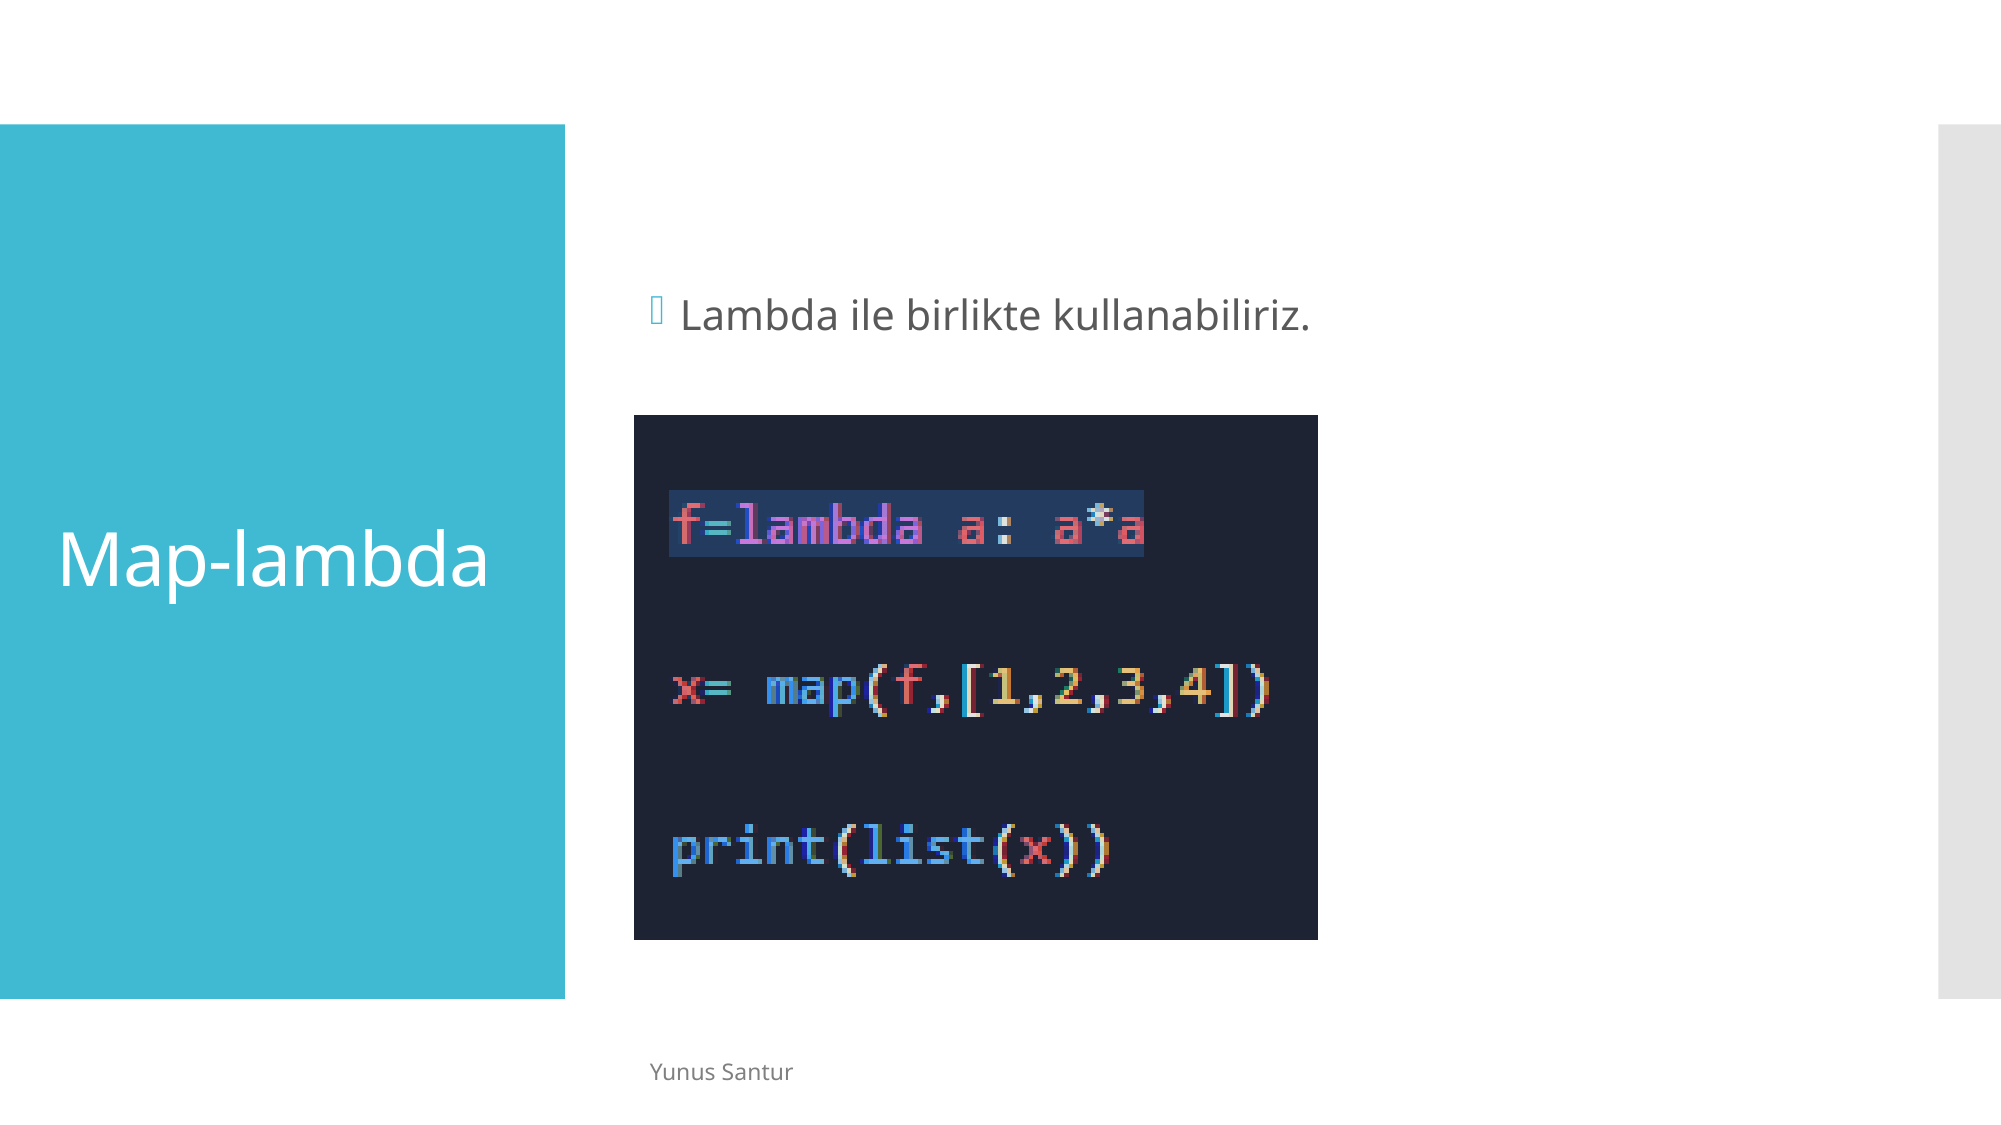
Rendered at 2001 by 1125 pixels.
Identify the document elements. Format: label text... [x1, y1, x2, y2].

footer Yunus Santur [634, 1042, 1605, 1103]
title Map-lambda [41, 184, 525, 940]
picture [634, 415, 1318, 940]
list Lambda ile birlikte kullanabiliriz. [634, 141, 1835, 982]
